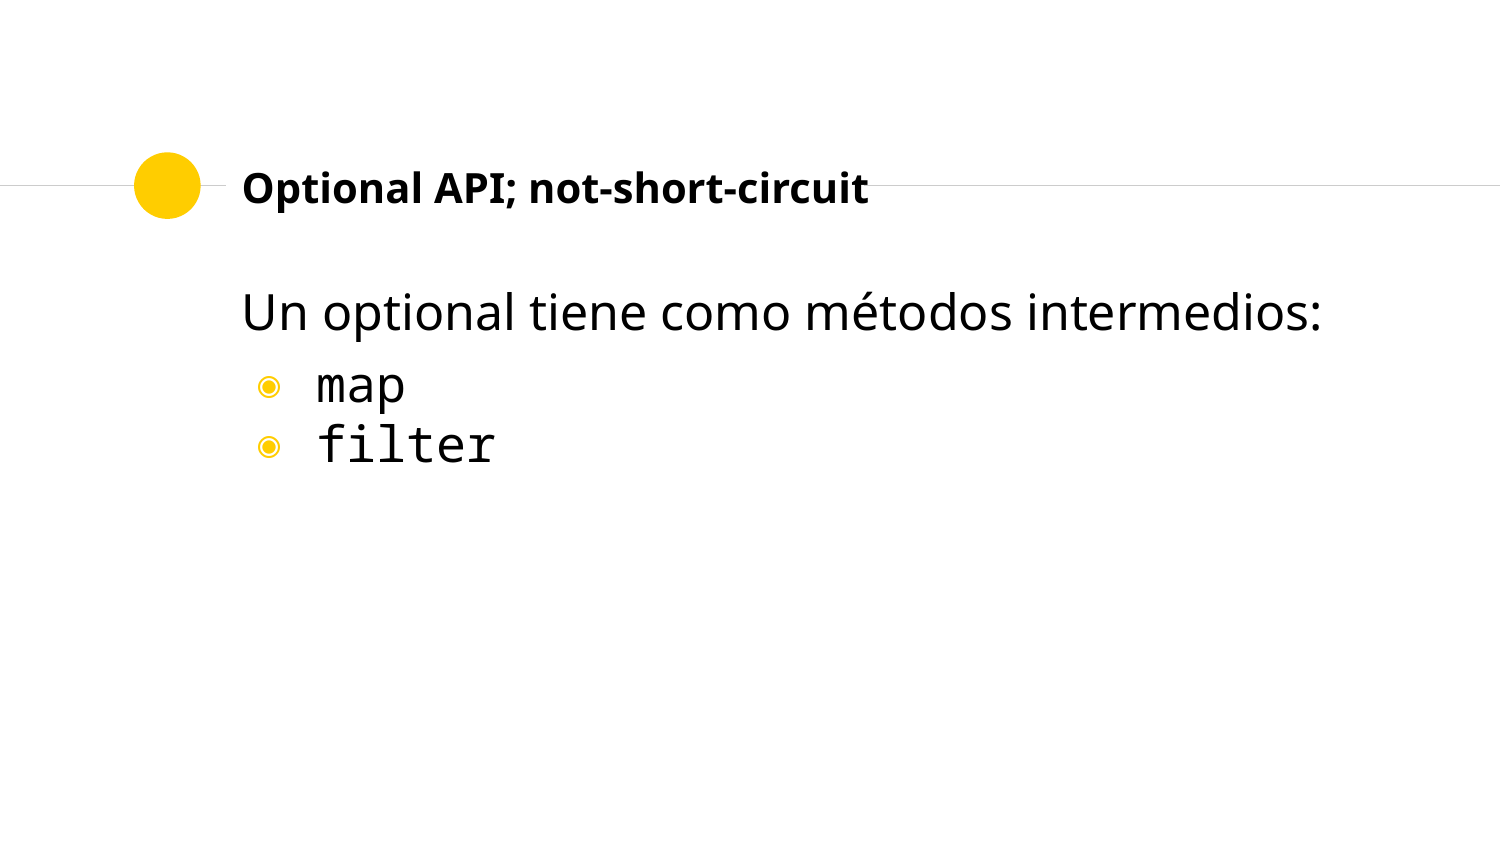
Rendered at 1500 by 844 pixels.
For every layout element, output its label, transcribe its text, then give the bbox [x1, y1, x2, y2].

list Un optional tiene como métodos intermedios: map filter [226, 265, 1344, 776]
title Optional API; not-short-circuit [226, 151, 971, 223]
